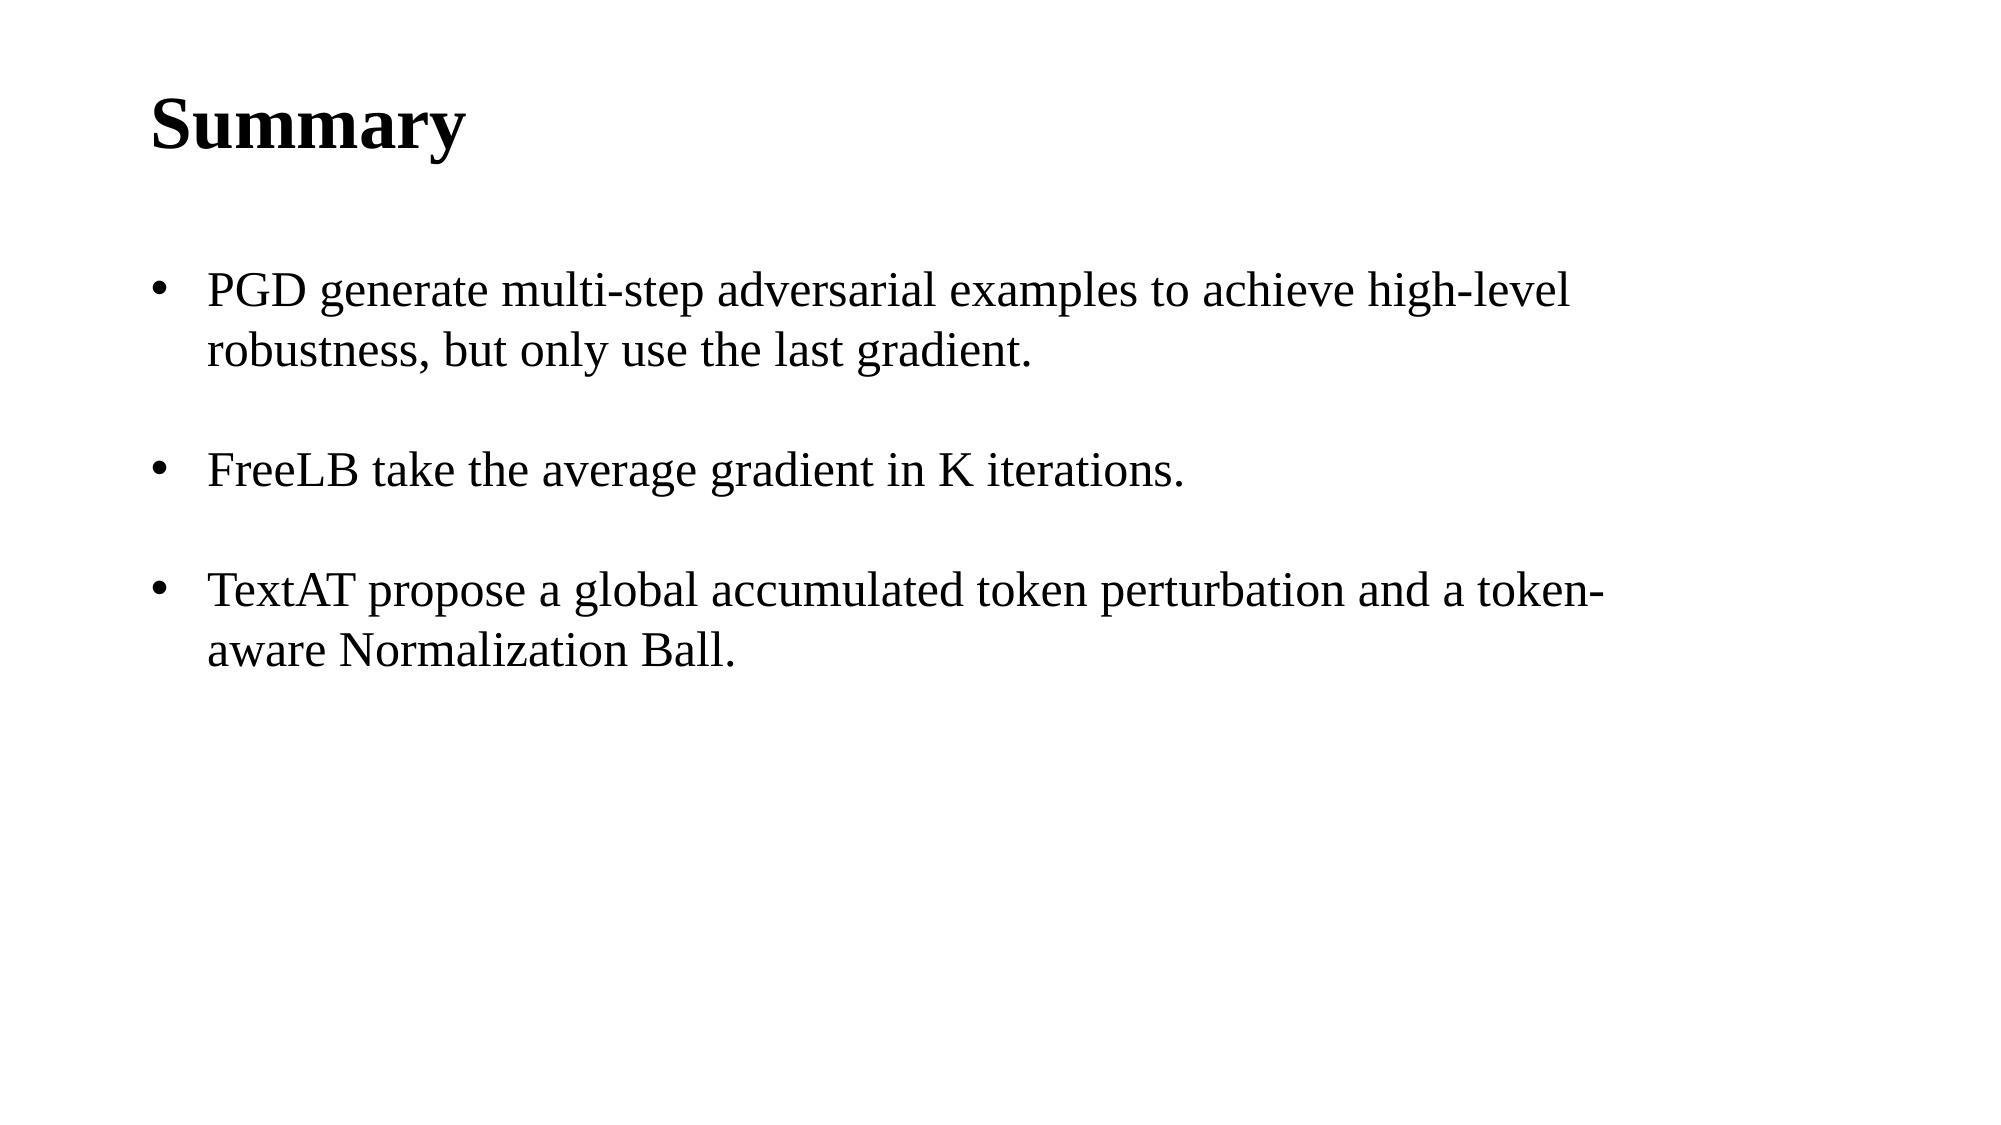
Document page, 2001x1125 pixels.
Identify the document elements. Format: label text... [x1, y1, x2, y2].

text_box PGD generate multi-step adversarial examples to achieve high-level robustness, but only use the last gradient. FreeLB take the average gradient in K iterations. TextAT propose a global accumulated token perturbation and a token-aware Normalization Ball. [136, 249, 1697, 685]
text_box Summary [136, 65, 1783, 171]
